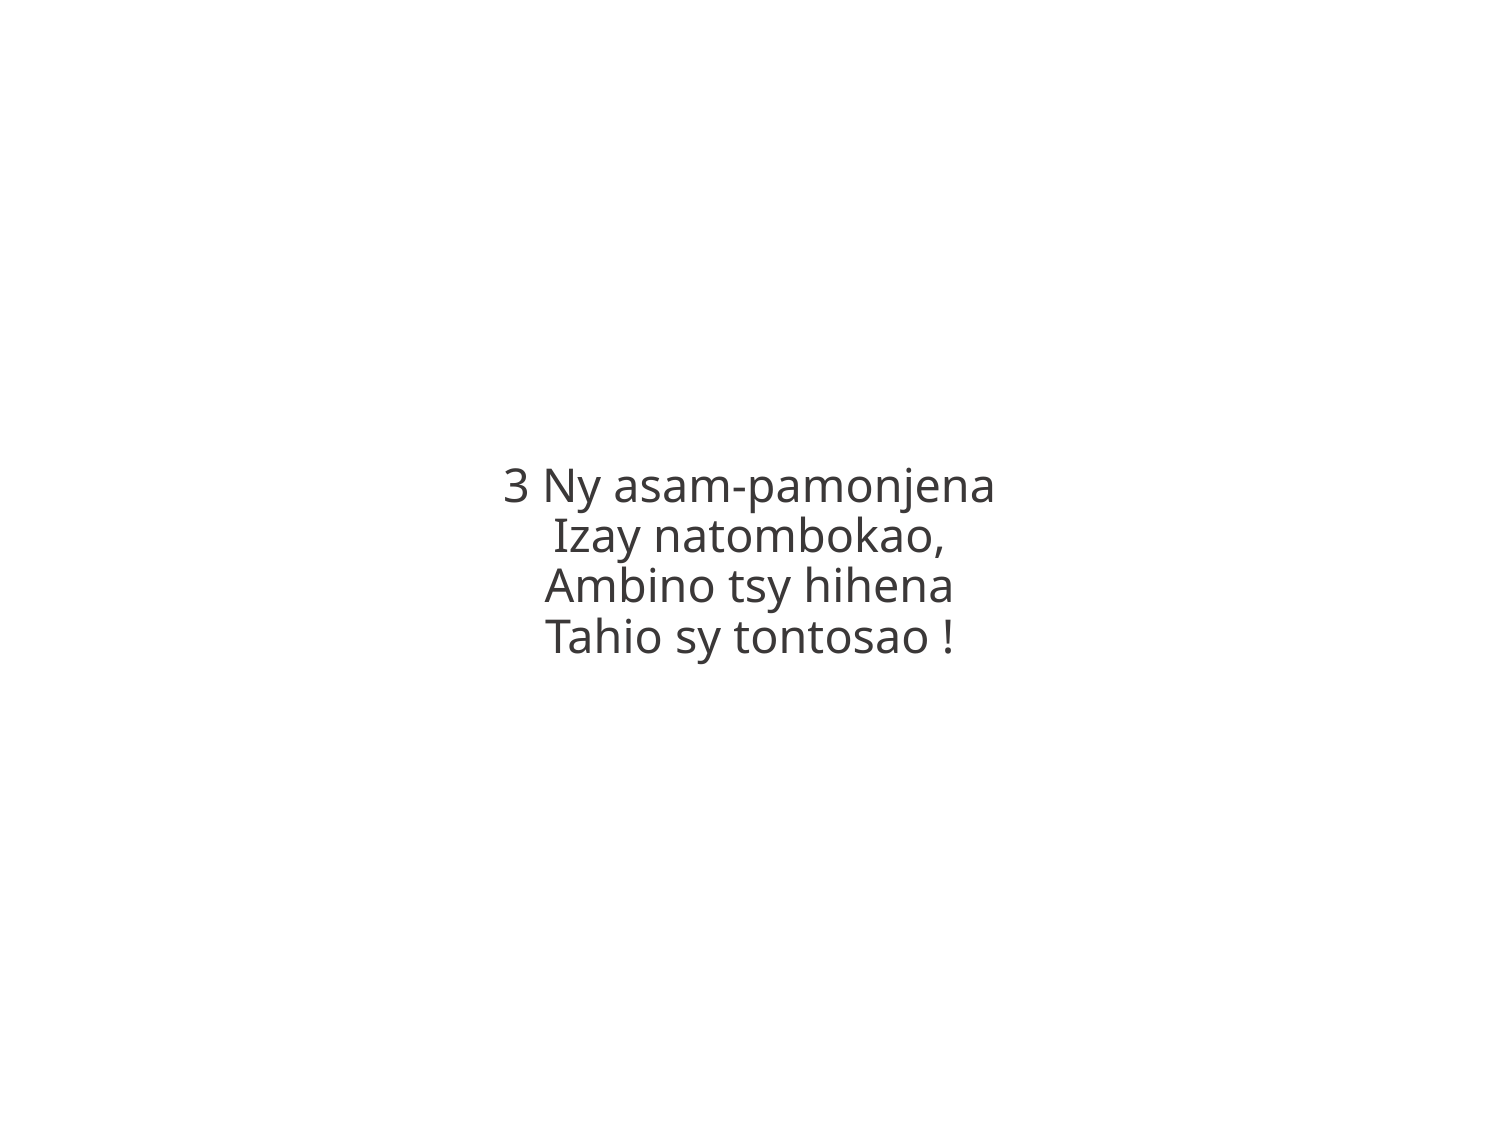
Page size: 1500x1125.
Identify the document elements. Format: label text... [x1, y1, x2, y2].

title 3 Ny asam-pamonjena Izay natombokao, Ambino tsy hihena Tahio sy tontosao ! [103, 453, 1397, 672]
